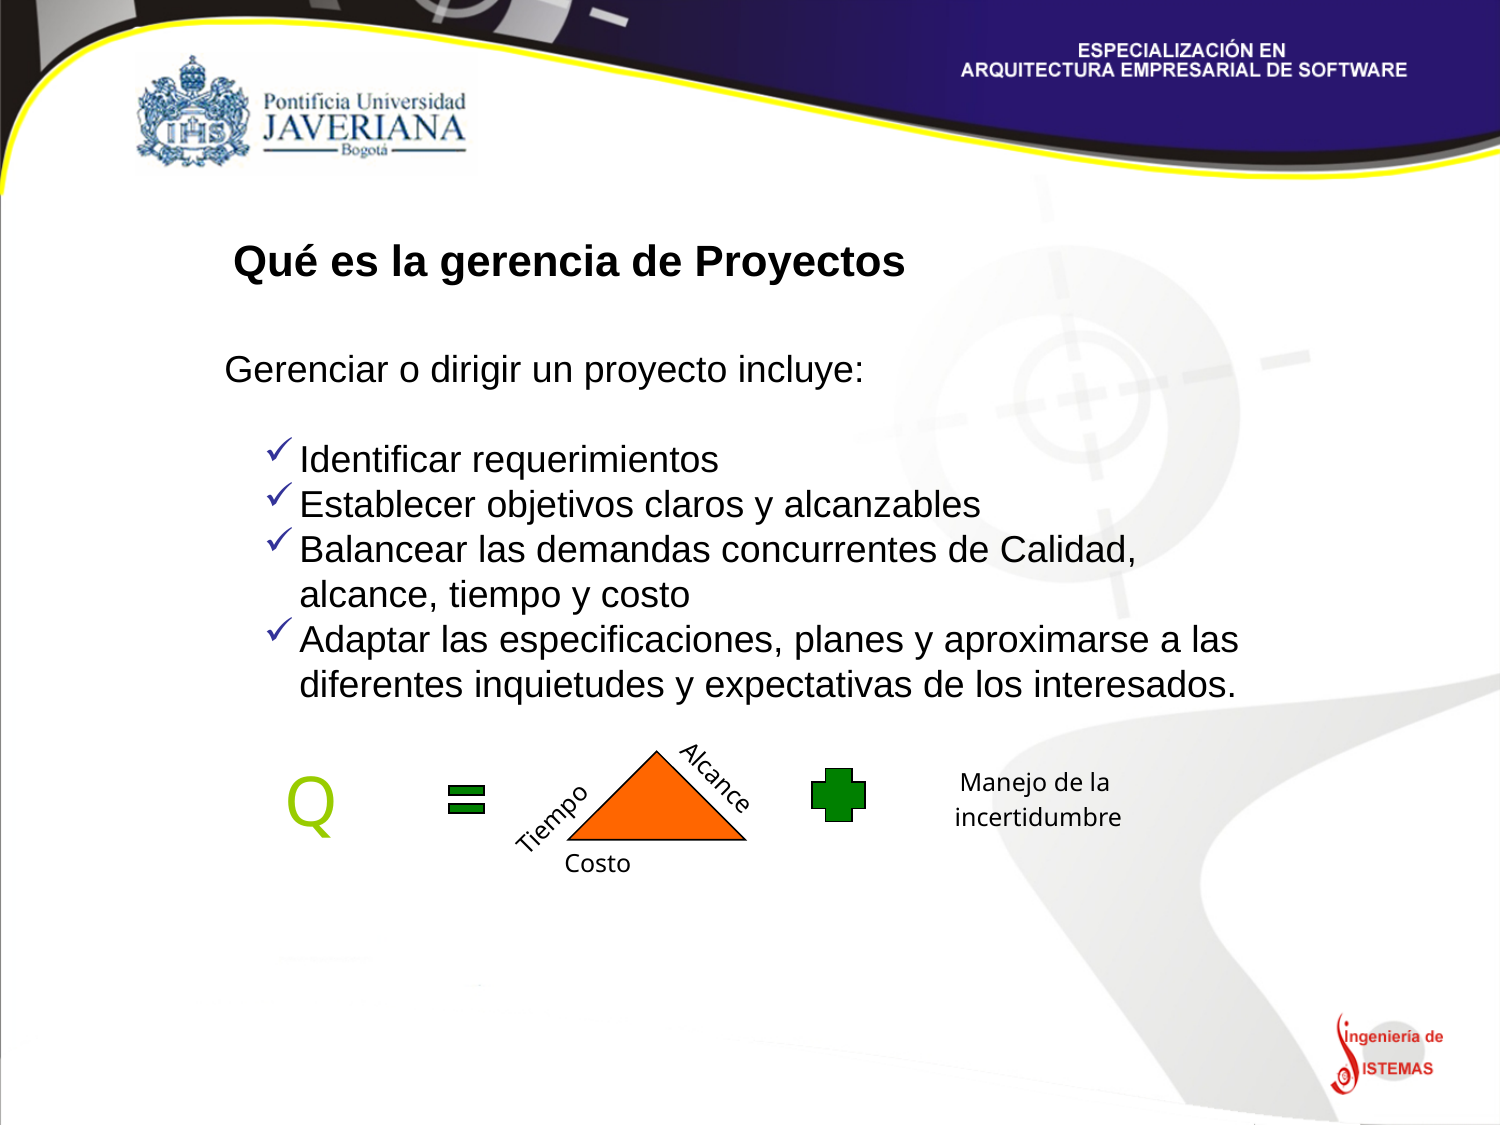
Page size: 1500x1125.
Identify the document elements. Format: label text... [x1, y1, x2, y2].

text_box Qué es la gerencia de Proyectos [218, 204, 1247, 293]
picture [0, 0, 1500, 1125]
text_box Manejo de la incertidumbre [883, 759, 1193, 840]
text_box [448, 785, 485, 814]
text_box Q [269, 750, 466, 848]
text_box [529, 715, 746, 886]
text_box Gerenciar o dirigir un proyecto incluye: Identificar requerimientos Establecer objetivos claros y alcanzables Balancear las demandas concurrentes de Calidad, alcance, tiempo y costo Adaptar las especificaciones, planes y aproximarse a las diferentes inquietudes y expectativas de los interesados. [209, 337, 1286, 713]
text_box [812, 768, 866, 822]
